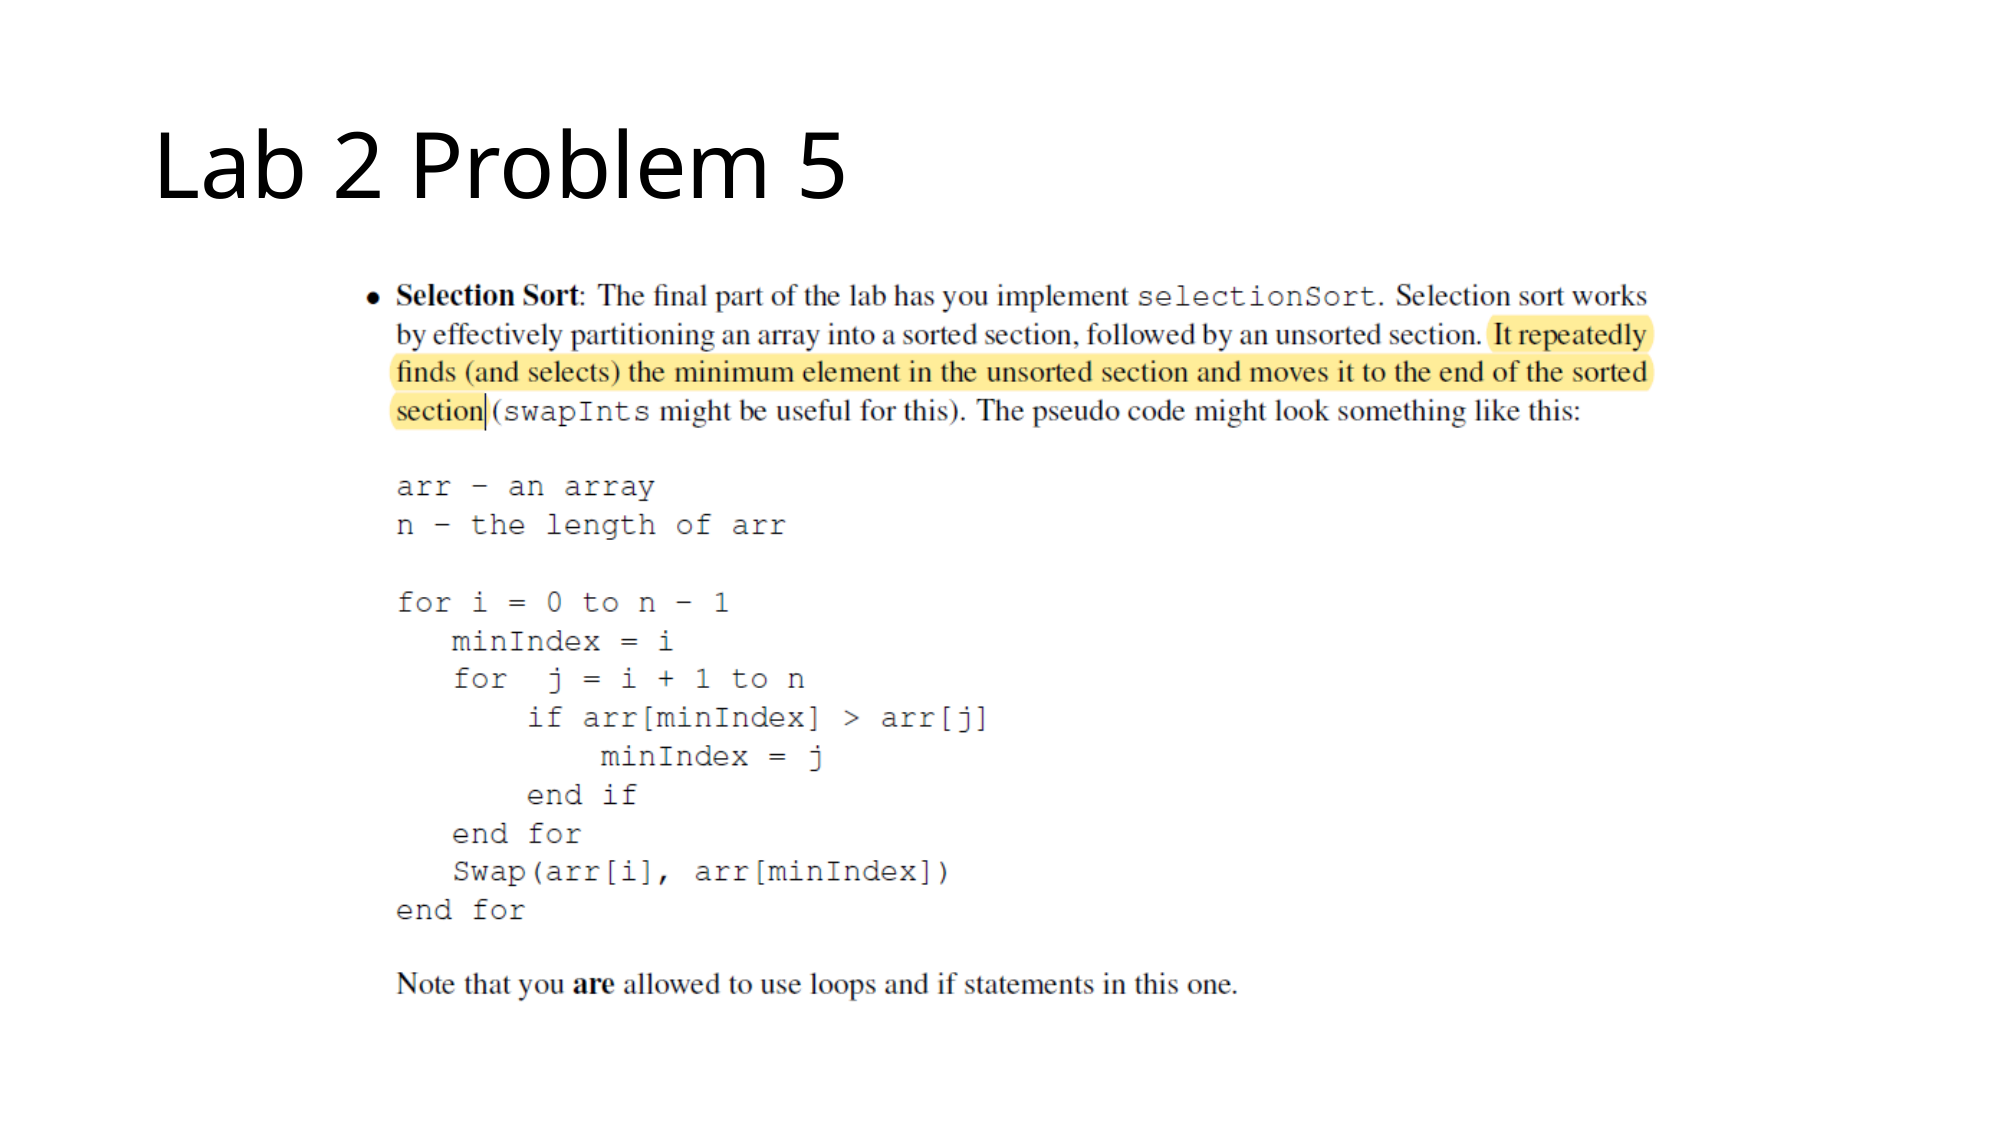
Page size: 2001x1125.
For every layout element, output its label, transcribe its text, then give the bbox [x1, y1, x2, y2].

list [334, 277, 1675, 1030]
title Lab 2 Problem 5 [137, 59, 1863, 278]
